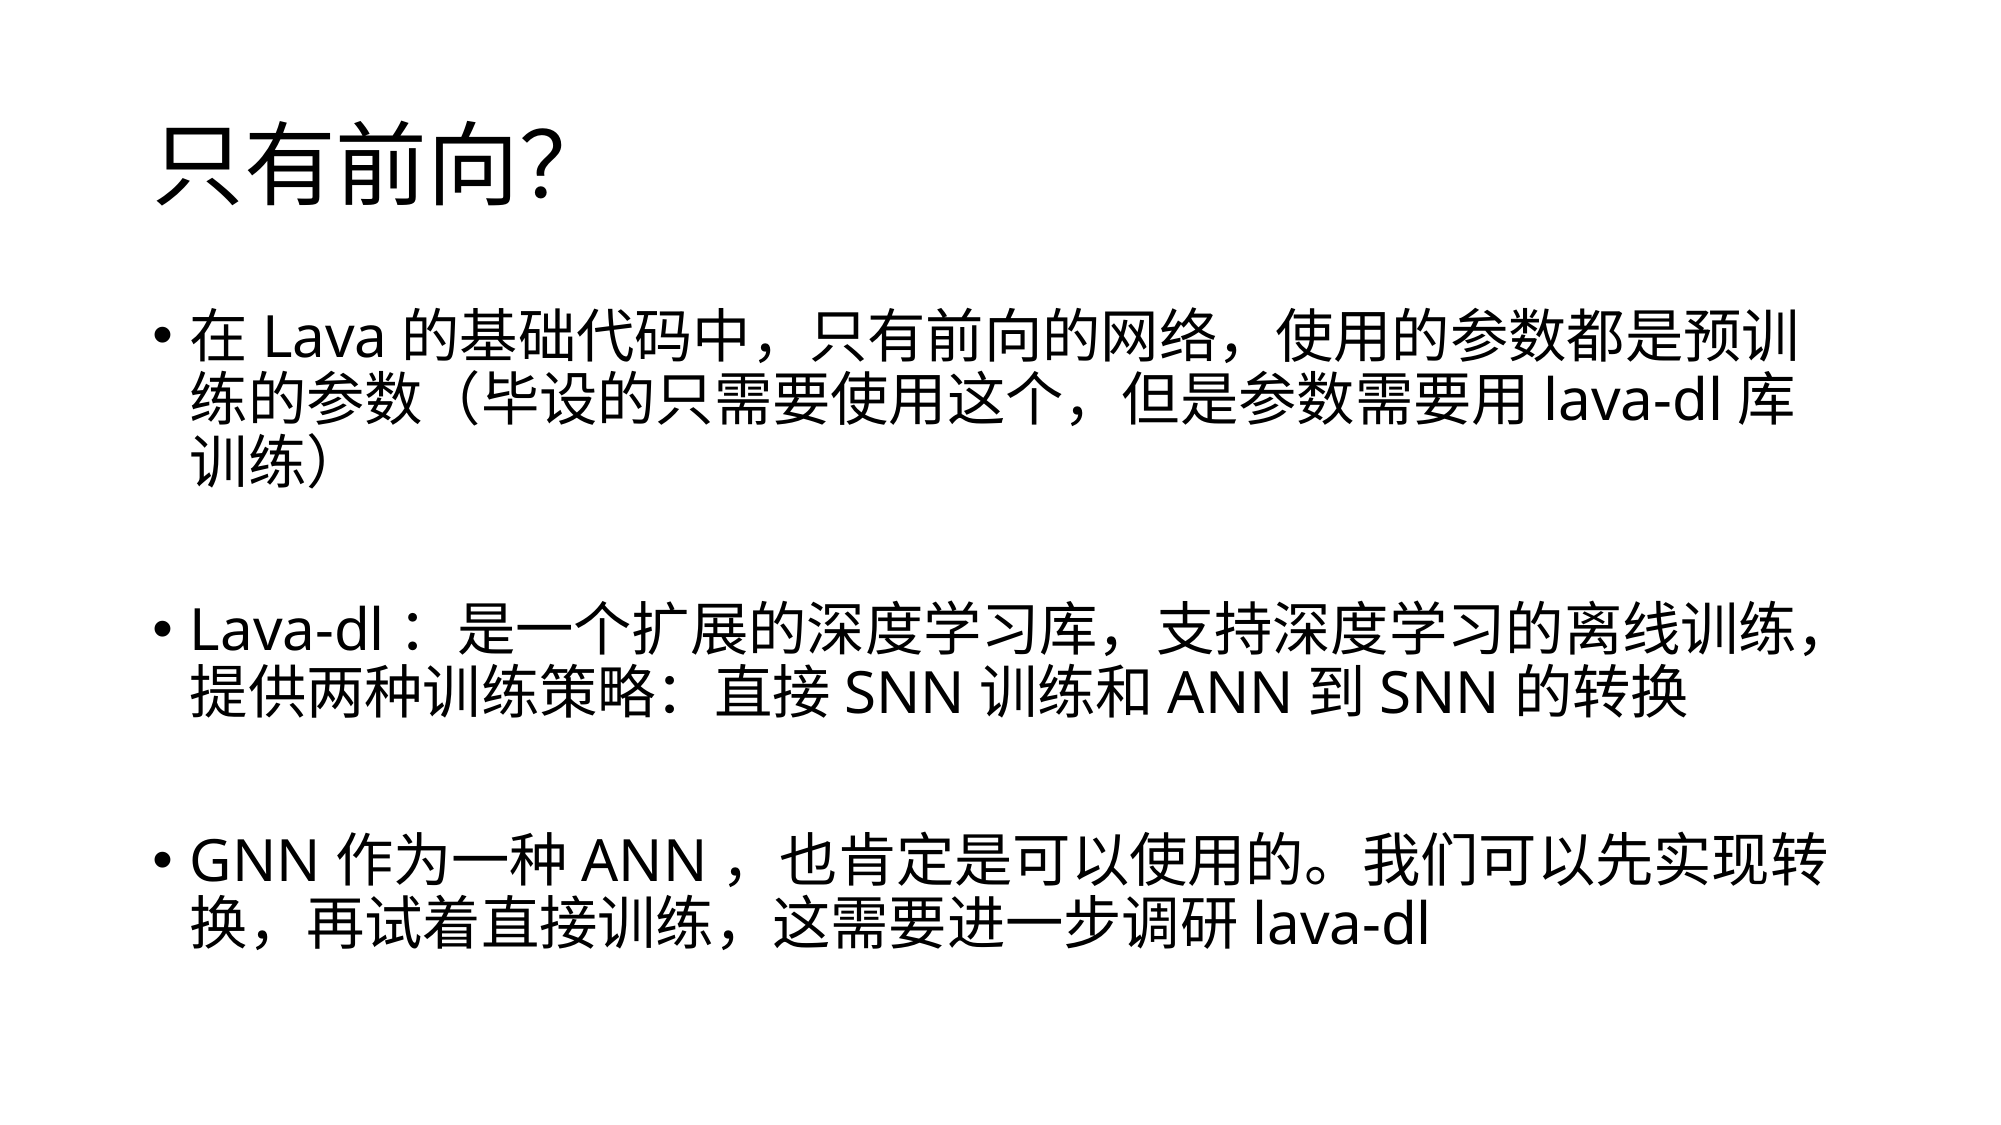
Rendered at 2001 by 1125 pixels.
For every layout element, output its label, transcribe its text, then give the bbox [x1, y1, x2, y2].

title 只有前向？ [137, 59, 1863, 278]
list 在Lava的基础代码中，只有前向的网络，使用的参数都是预训练的参数（毕设的只需要使用这个，但是参数需要用lava-dl库训练） Lava-dl：是一个扩展的深度学习库，支持深度学习的离线训练，提供两种训练策略：直接SNN训练和ANN到SNN的转换 GNN作为一种ANN，也肯定是可以使用的。我们可以先实现转换，再试着直接训练，这需要进一步调研lava-dl [137, 299, 1863, 1014]
